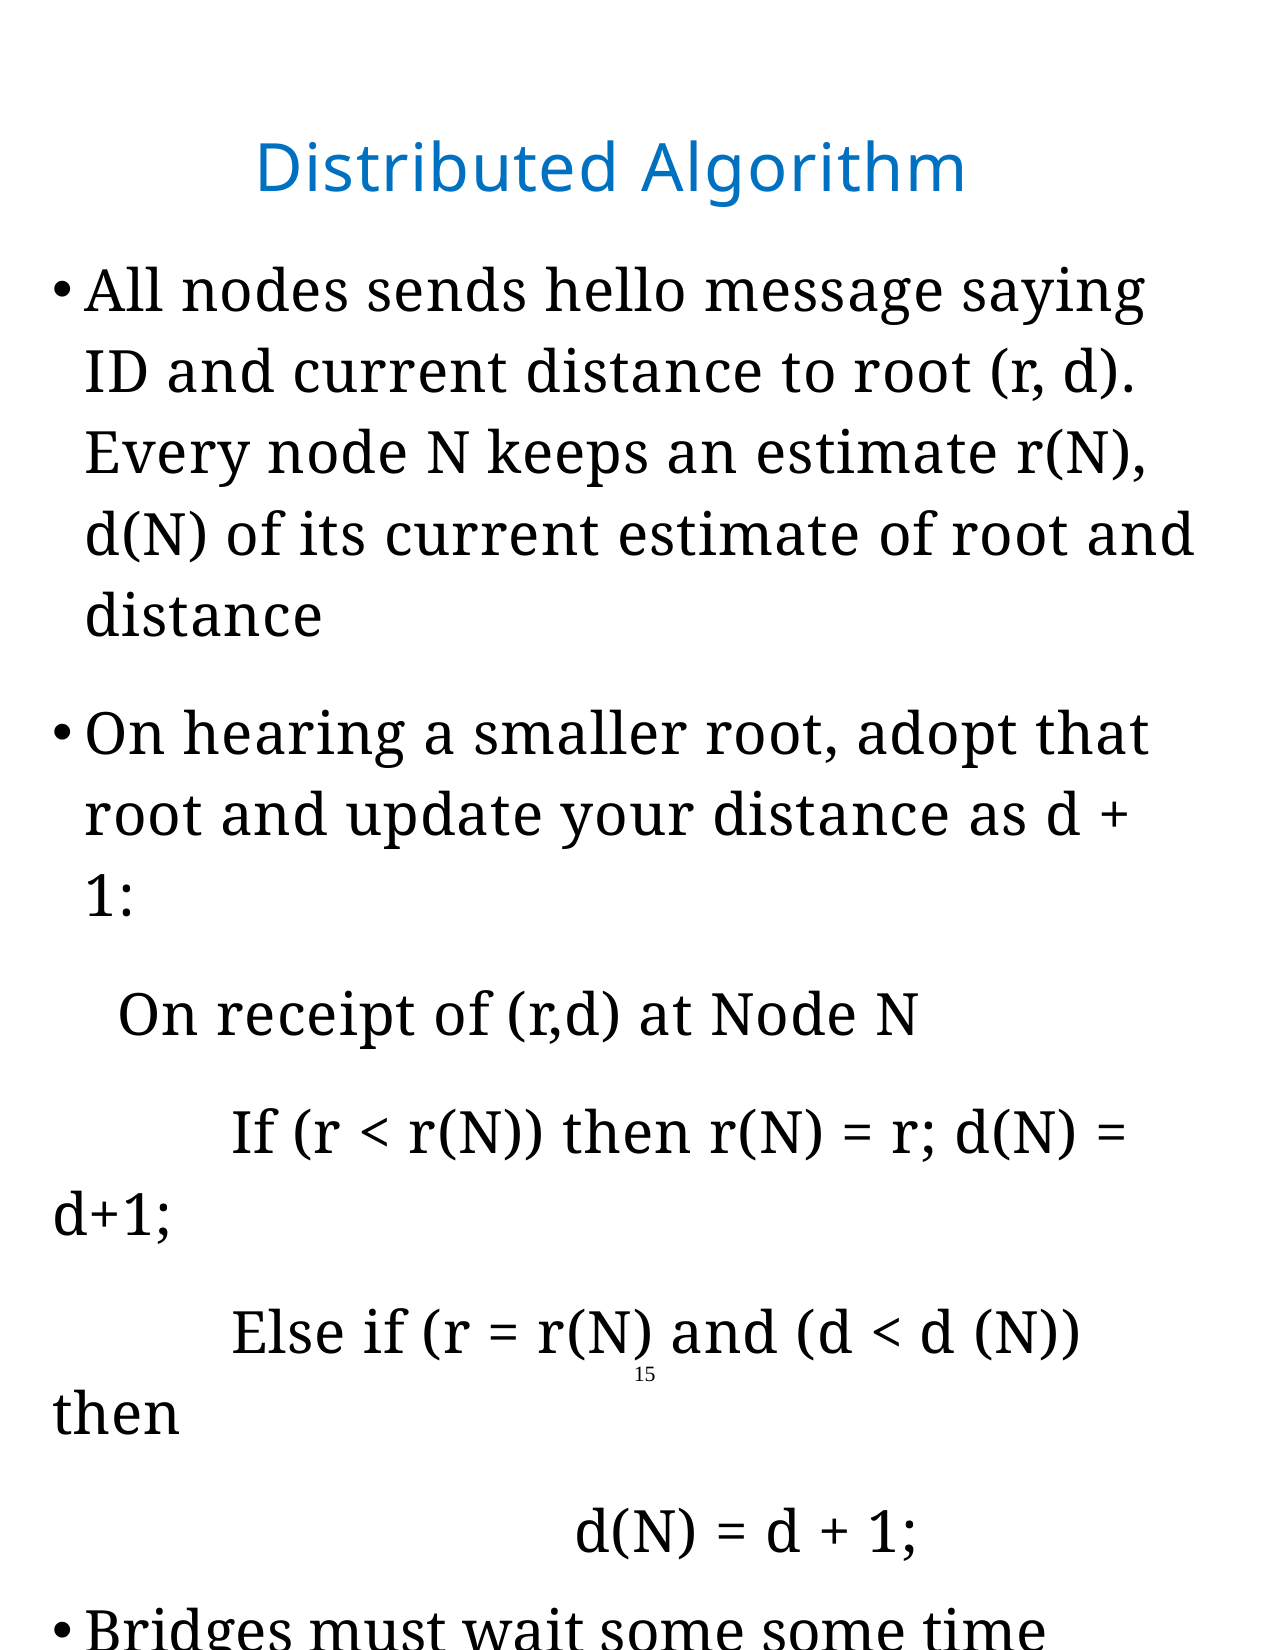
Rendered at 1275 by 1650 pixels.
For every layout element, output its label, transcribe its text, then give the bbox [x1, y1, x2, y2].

text_box Distributed Algorithm All nodes sends hello message saying ID and current distance to root (r, d). Every node N keeps an estimate r(N), d(N) of its current estimate of root and distance On hearing a smaller root, adopt that root and update your distance as d + 1: On receipt of (r,d) at Node N If (r < r(N)) then r(N) = r; d(N) = d+1; Else if (r = r(N) and (d < d (N)) then d(N) = d + 1; Bridges must wait some some time after the estimates stabilize to turn ON ports and start forwarding to avoid loops [50, 124, 1200, 1650]
